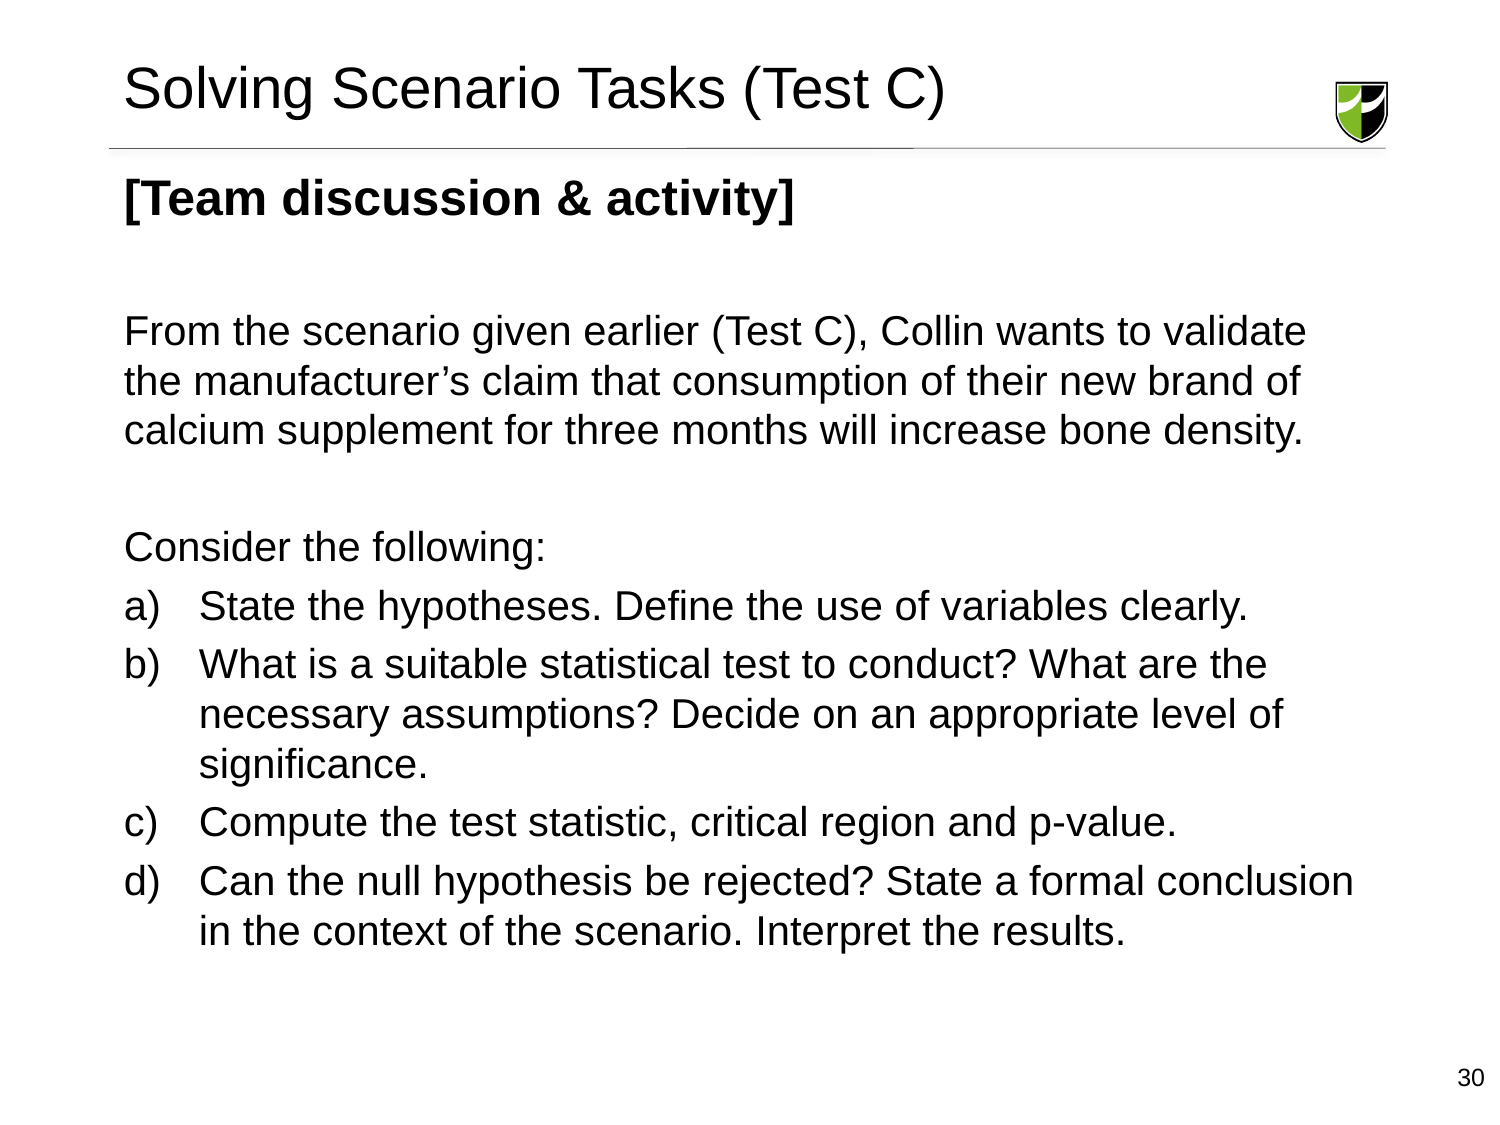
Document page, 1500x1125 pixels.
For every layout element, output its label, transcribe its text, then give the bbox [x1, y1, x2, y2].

slide_number 30 [1431, 1054, 1500, 1125]
picture [1386, 75, 1393, 143]
title Solving Scenario Tasks (Test C) [109, 42, 1386, 143]
list [Team discussion & activity] From the scenario given earlier (Test C), Collin wants to validate the manufacturer’s claim that consumption of their new brand of calcium supplement for three months will increase bone density. Consider the following: State the hypotheses. Define the use of variables clearly. What is a suitable statistical test to conduct? What are the necessary assumptions? Decide on an appropriate level of significance. Compute the test statistic, critical region and p-value. Can the null hypothesis be rejected? State a formal conclusion in the context of the scenario. Interpret the results. [109, 157, 1386, 1000]
